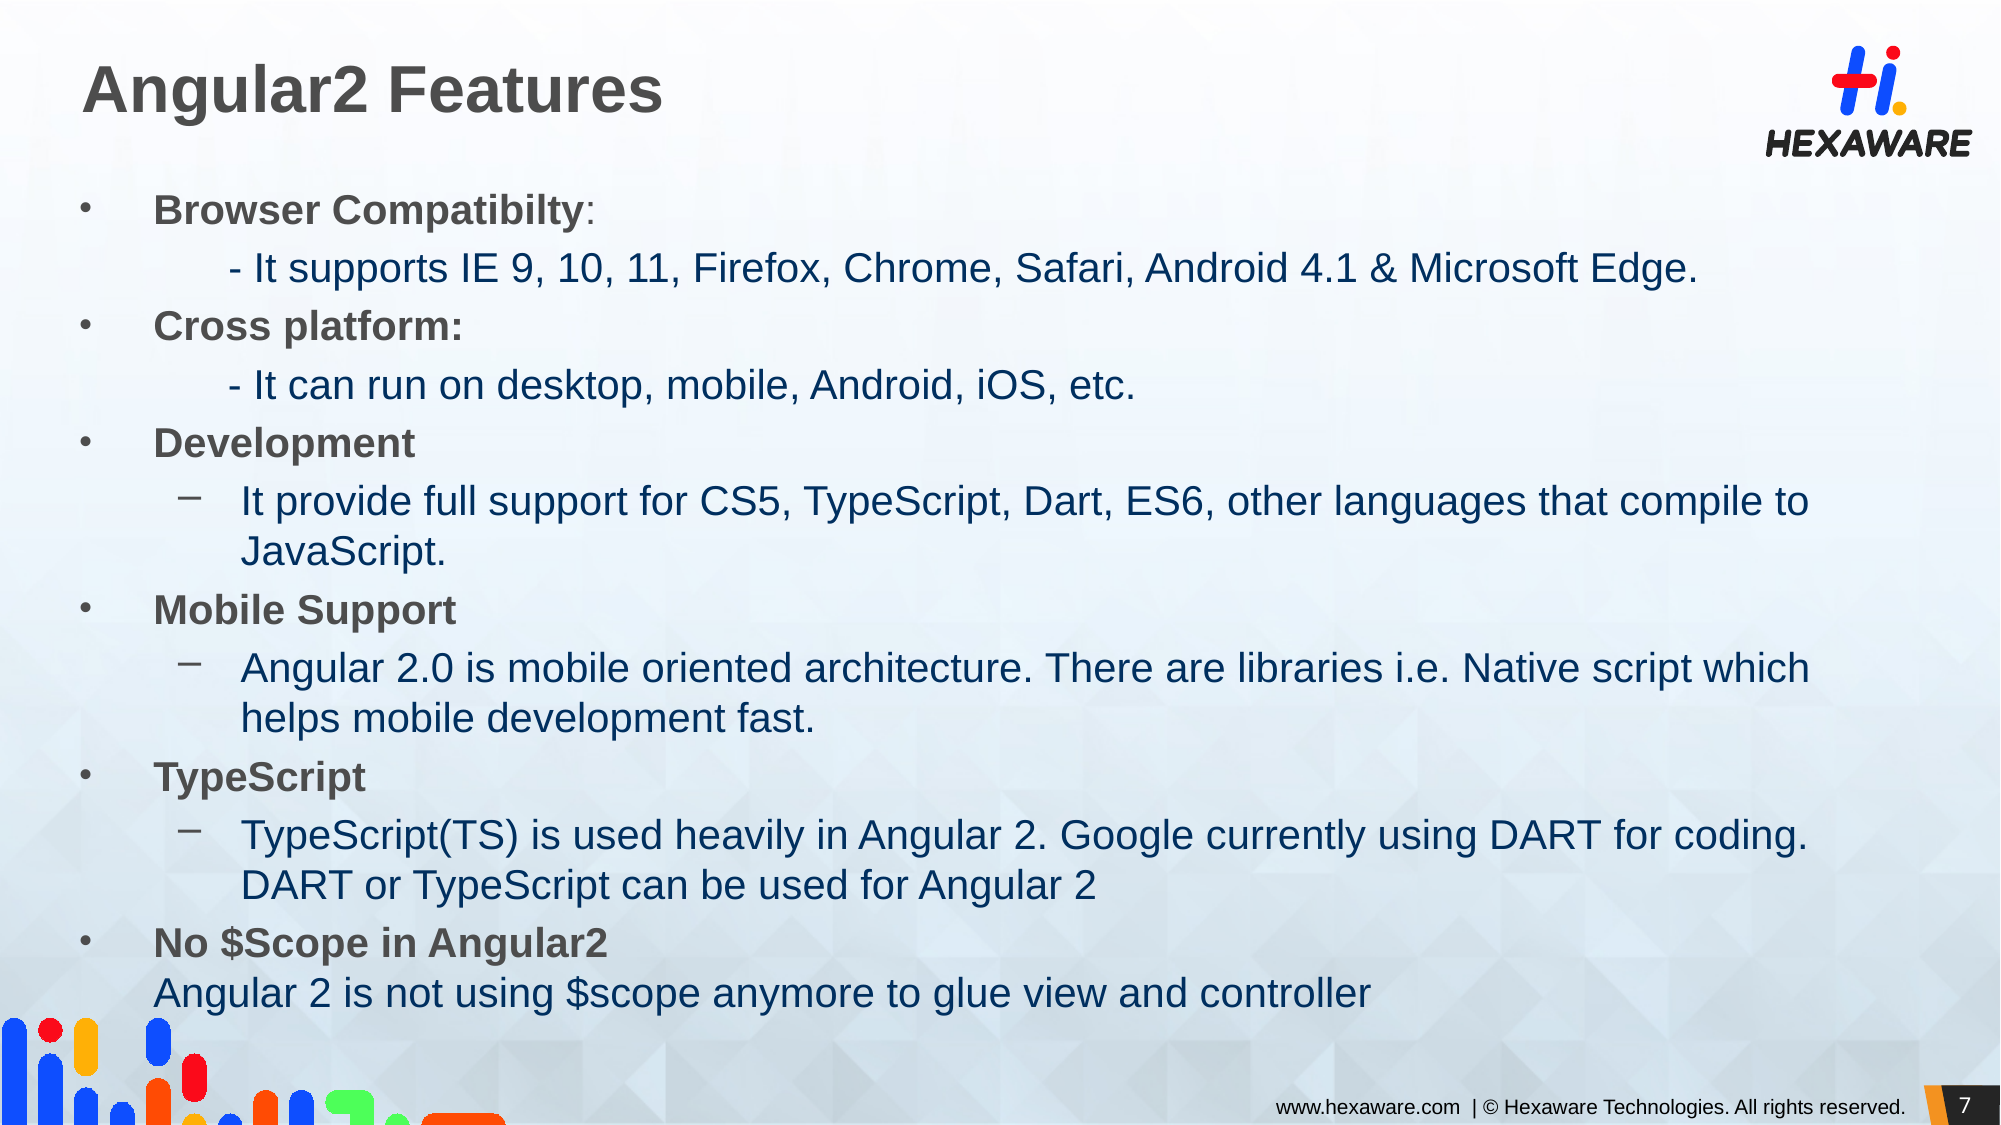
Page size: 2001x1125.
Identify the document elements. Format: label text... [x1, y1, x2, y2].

list Browser Compatibilty: - It supports IE 9, 10, 11, Firefox, Chrome, Safari, Android 4.1 & Microsoft Edge. Cross platform: - It can run on desktop, mobile, Android, iOS, etc. Development It provide full support for CS5, TypeScript, Dart, ES6, other languages that compile to JavaScript. Mobile Support Angular 2.0 is mobile oriented architecture. There are libraries i.e. Native script which helps mobile development fast. TypeScript TypeScript(TS) is used heavily in Angular 2. Google currently using DART for coding. DART or TypeScript can be used for Angular 2 No $Scope in Angular2 Angular 2 is not using $scope anymore to glue view and controller [67, 176, 1933, 1125]
title Angular2 Features [70, 35, 1521, 136]
picture [0, 0, 2001, 1125]
